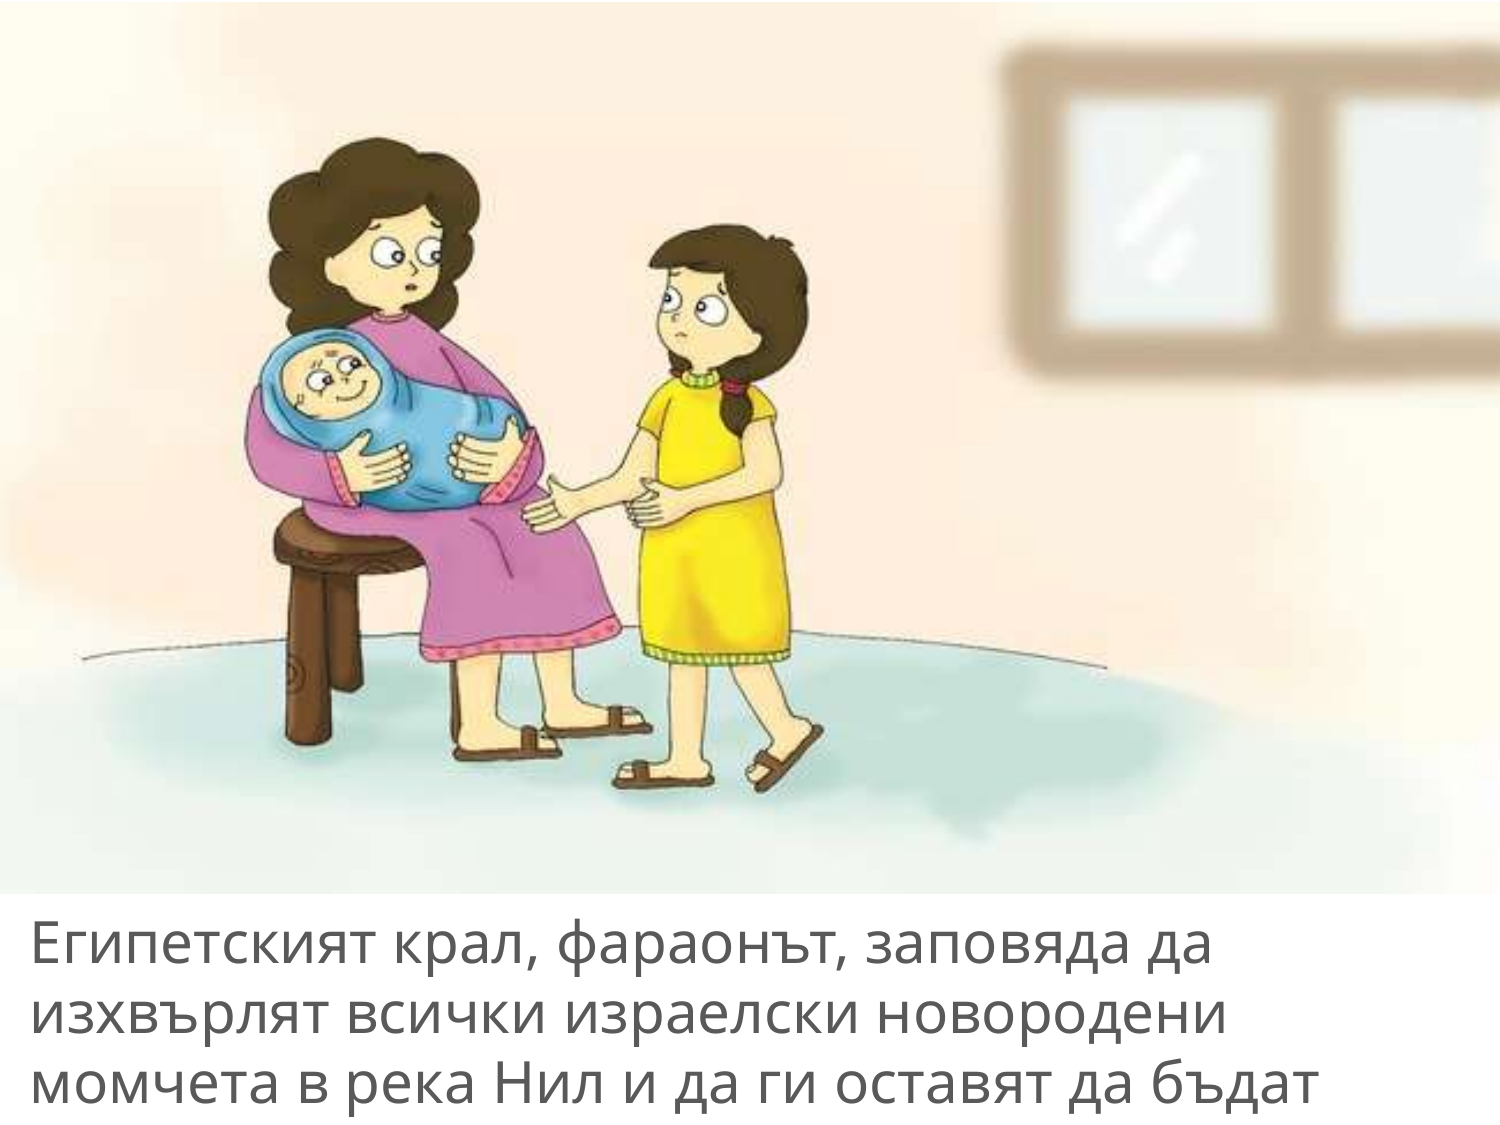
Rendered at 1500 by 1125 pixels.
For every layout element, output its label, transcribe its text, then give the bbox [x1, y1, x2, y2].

picture [0, 1, 1500, 894]
text_box Египетският крал, фараонът, заповяда да изхвърлят всички израелски новородени момчета в река Нил и да ги оставят да бъдат убити. [14, 901, 1486, 1125]
